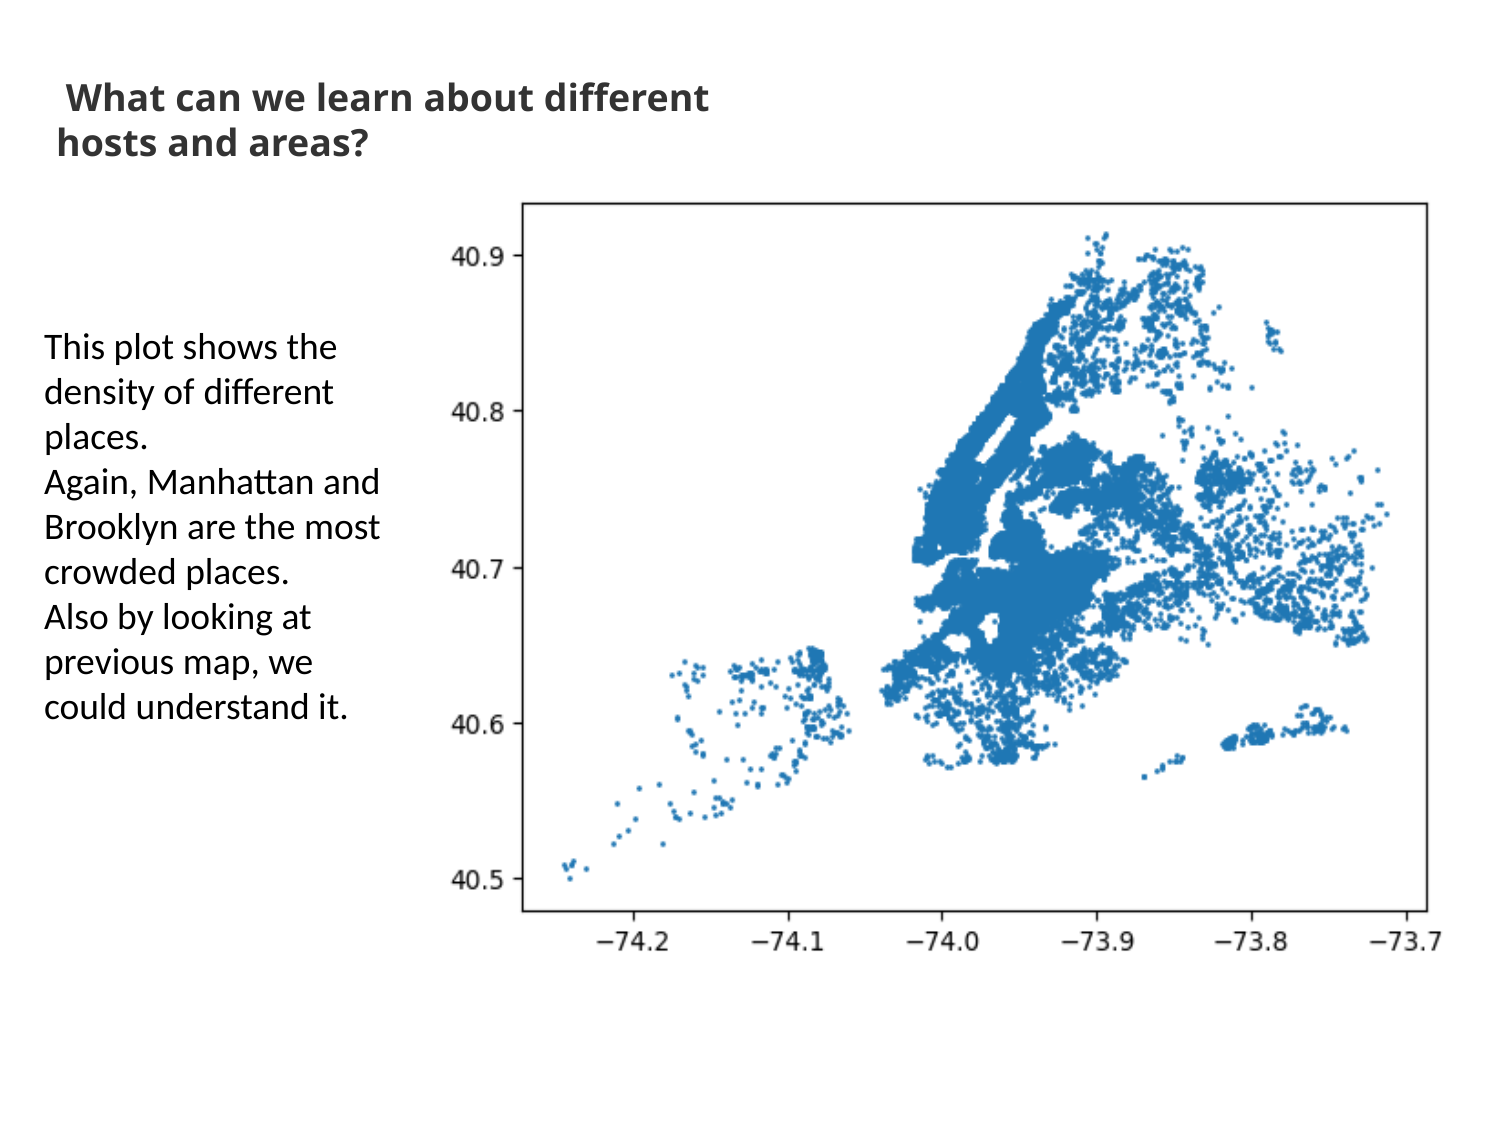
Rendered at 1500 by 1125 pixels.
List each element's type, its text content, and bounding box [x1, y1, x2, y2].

picture [430, 184, 1463, 977]
text_box What can we learn about different hosts and areas? [41, 66, 762, 341]
text_box This plot shows the density of different places. Again, Manhattan and Brooklyn are the most crowded places. Also by looking at previous map, we could understand it. [29, 314, 420, 780]
